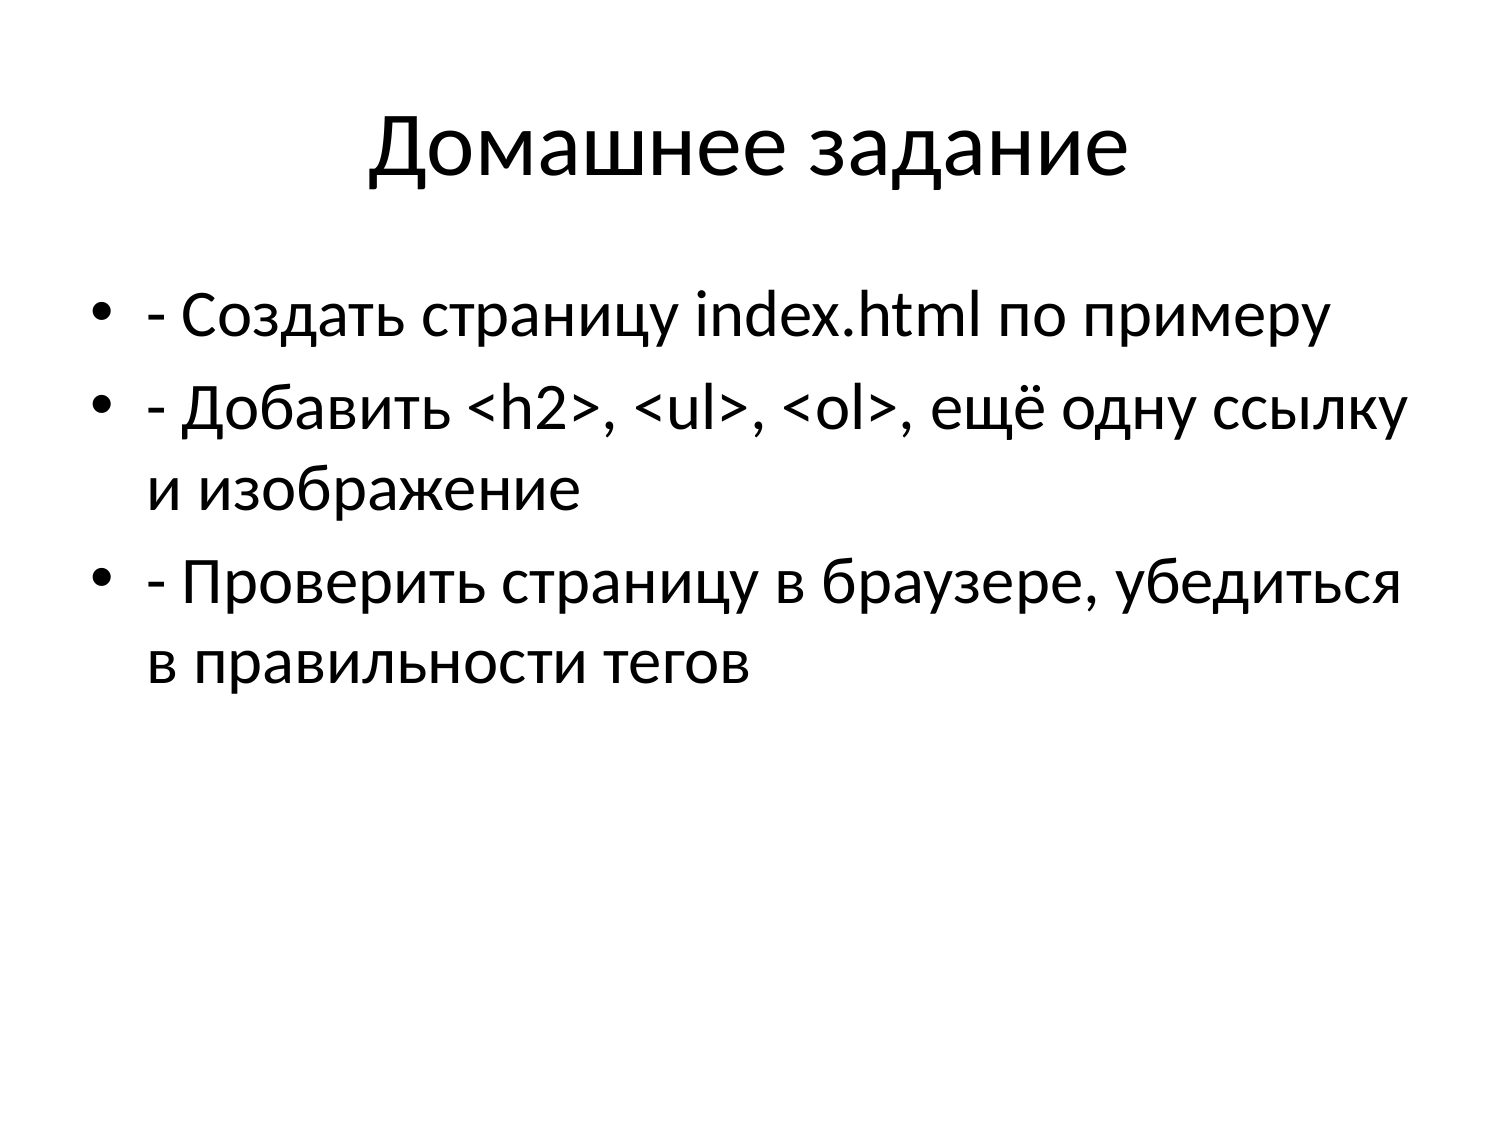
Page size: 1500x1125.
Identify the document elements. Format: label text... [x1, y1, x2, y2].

title Домашнее задание [75, 45, 1425, 233]
list - Создать страницу index.html по примеру - Добавить <h2>, <ul>, <ol>, ещё одну ссылку и изображение - Проверить страницу в браузере, убедиться в правильности тегов [75, 262, 1425, 1005]
